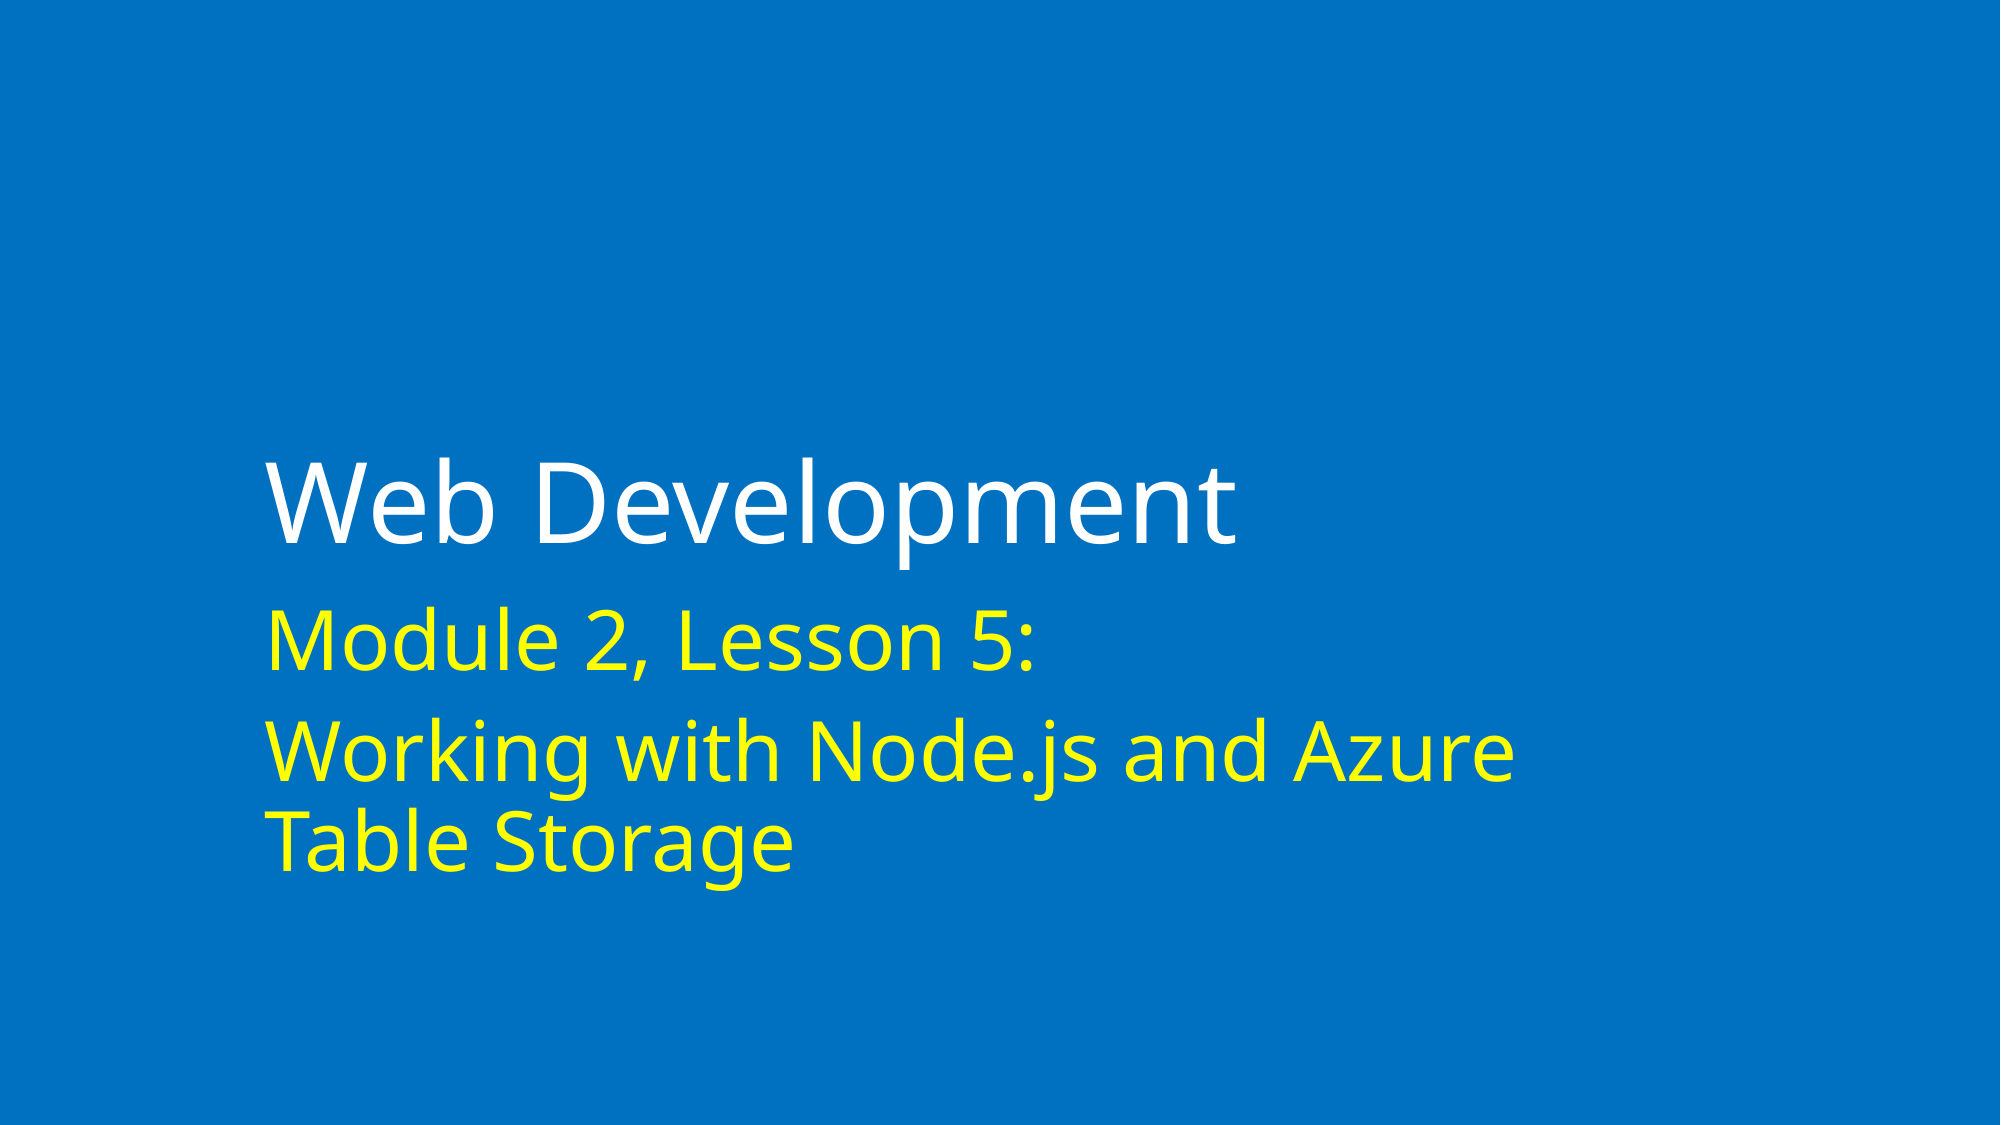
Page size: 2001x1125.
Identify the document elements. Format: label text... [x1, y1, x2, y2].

title Web Development [249, 184, 1750, 576]
subtitle Module 2, Lesson 5: Working with Node.js and Azure Table Storage [249, 590, 1750, 863]
